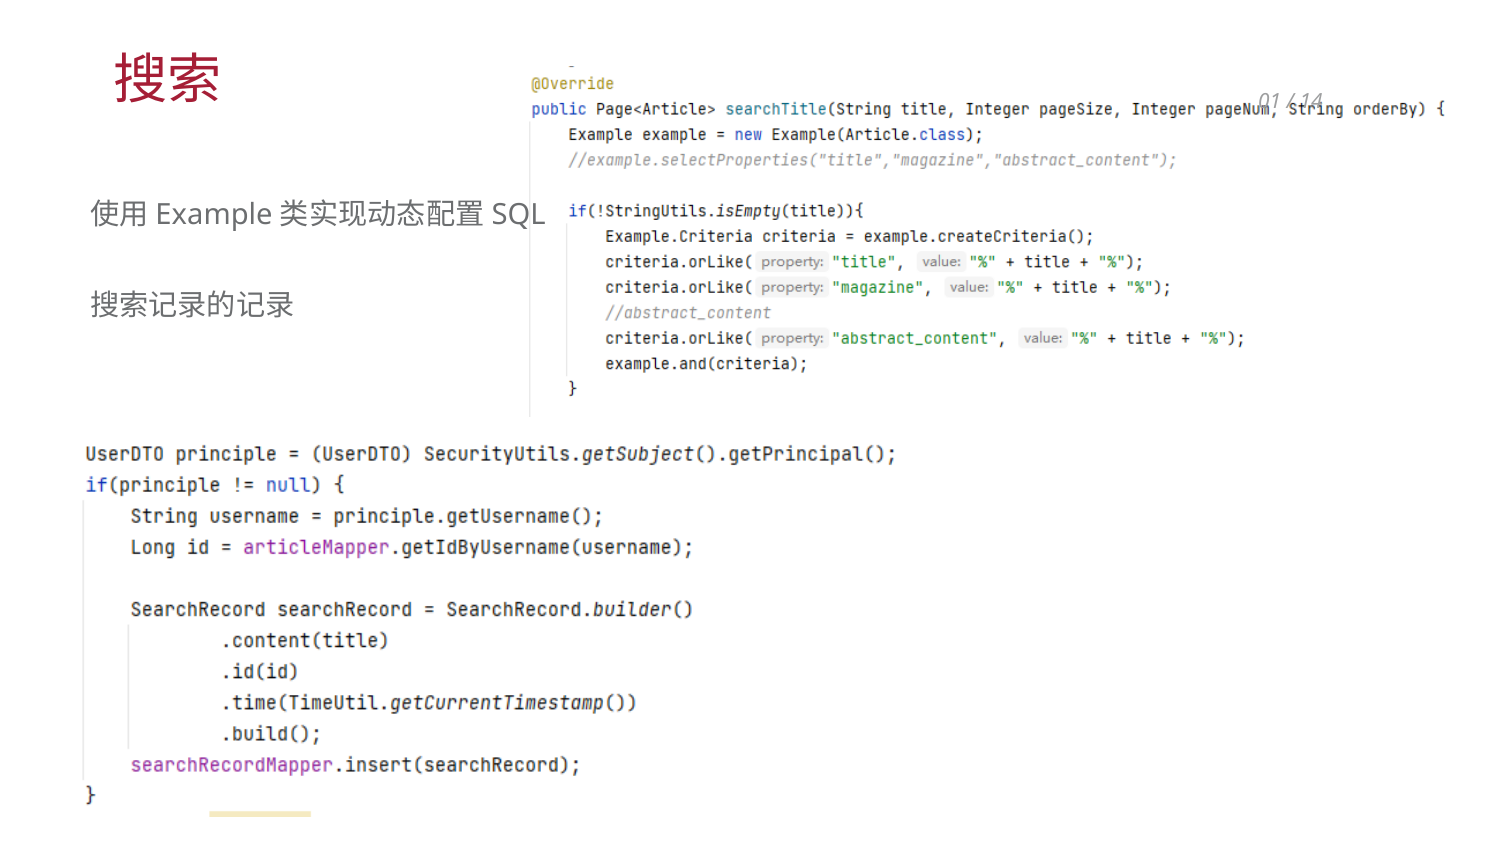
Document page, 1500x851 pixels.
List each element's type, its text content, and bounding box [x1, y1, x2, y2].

text_box 使用Example类实现动态配置SQL 搜索记录的记录 [75, 176, 505, 329]
picture [39, 66, 1465, 817]
text_box 搜索 [98, 47, 852, 117]
